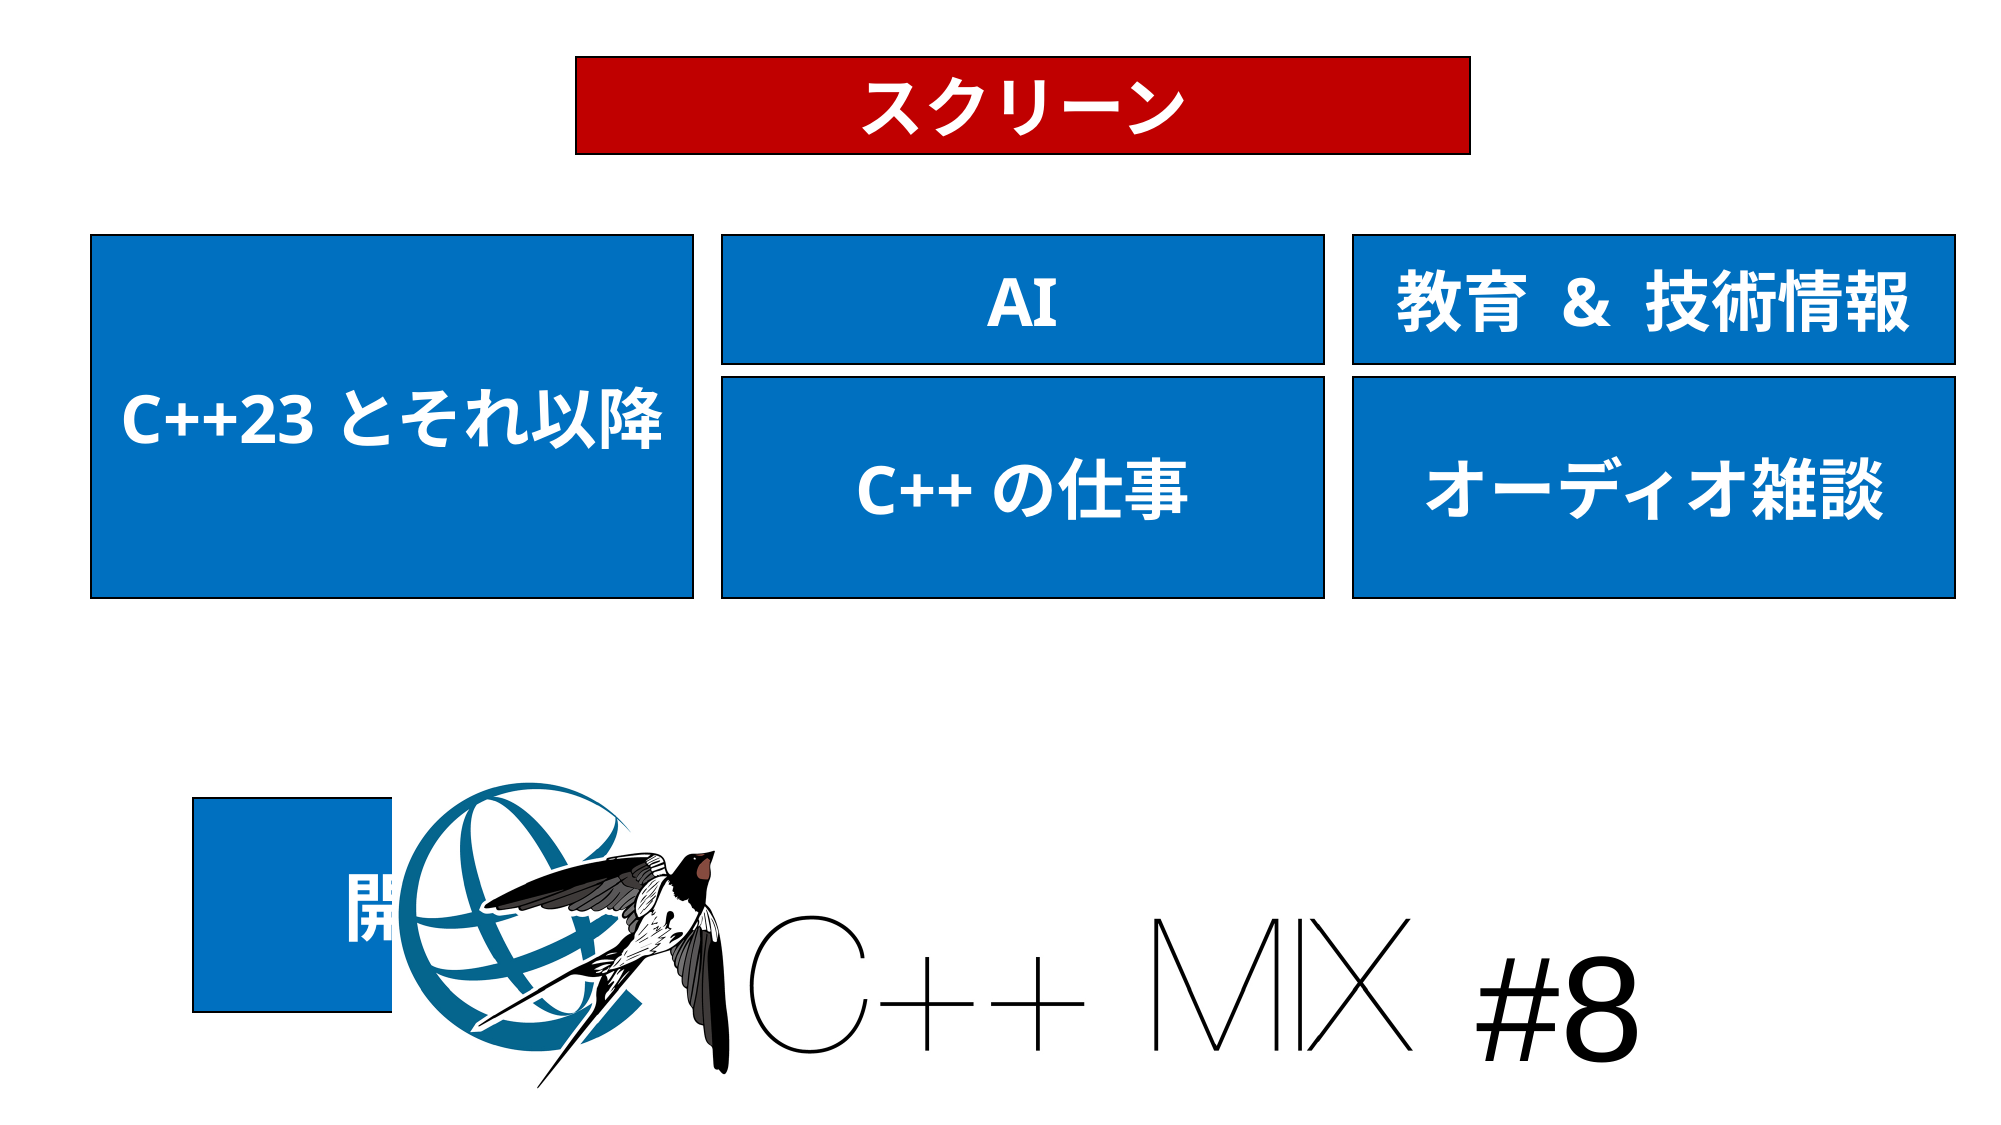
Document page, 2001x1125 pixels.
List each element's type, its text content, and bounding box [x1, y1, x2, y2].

subtitle #8 [1421, 923, 1767, 1083]
text_box 教育 & 技術情報 [1352, 234, 1956, 365]
text_box C++の仕事 [721, 376, 1325, 599]
picture [392, 777, 1421, 1095]
text_box スクリーン [575, 56, 1471, 155]
text_box AI [721, 234, 1325, 365]
text_box 開發全般 [192, 797, 392, 1013]
text_box C++23とそれ以降 [90, 234, 694, 599]
text_box オーディオ雑談 [1352, 376, 1956, 599]
